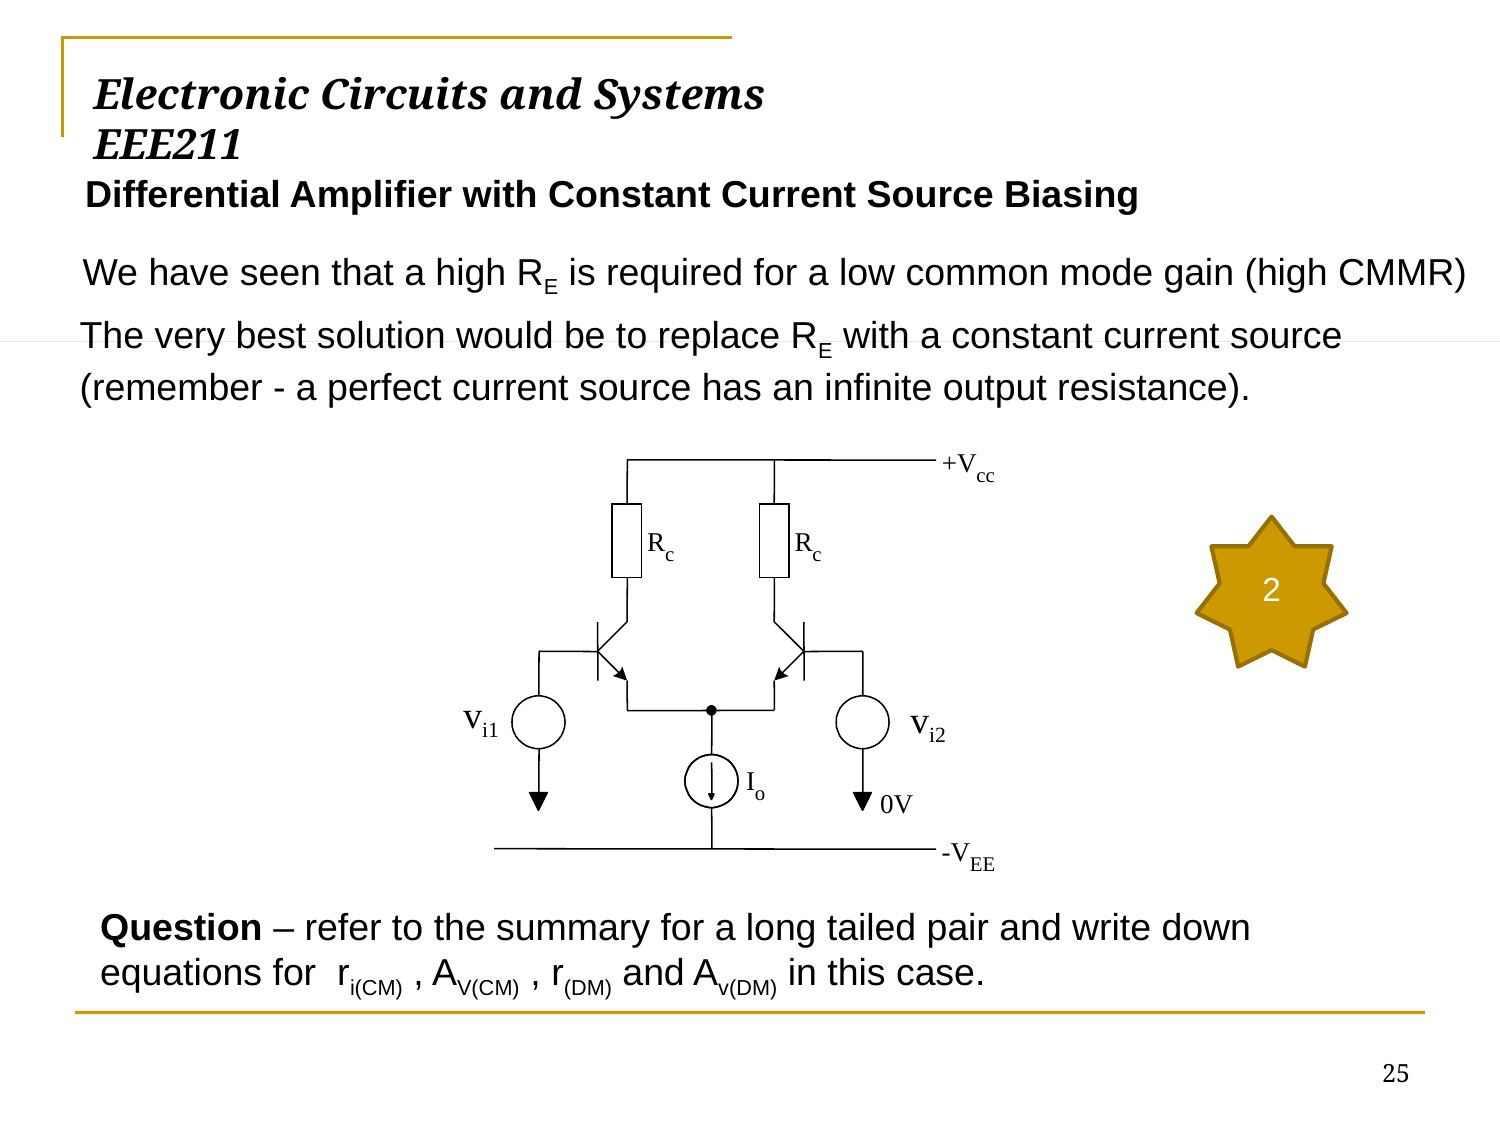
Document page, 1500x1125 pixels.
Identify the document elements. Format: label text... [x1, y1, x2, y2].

text_box 2 [1194, 514, 1349, 669]
text_box We have seen that a high RE is required for a low common mode gain (high CMMR) [67, 240, 1500, 306]
text_box Electronic Circuits and Systems EEE211 [78, 60, 1418, 152]
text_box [463, 445, 996, 877]
text_box The very best solution would be to replace RE with a constant current source (remember - a perfect current source has an infinite output resistance). [64, 304, 1402, 415]
text_box Differential Amplifier with Constant Current Source Biasing [70, 162, 1301, 223]
text_box Question – refer to the summary for a long tailed pair and write down equations for ri(CM) , AV(CM) , r(DM) and Av(DM) in this case. [85, 896, 1423, 1007]
slide_number 25 [1074, 1023, 1426, 1100]
